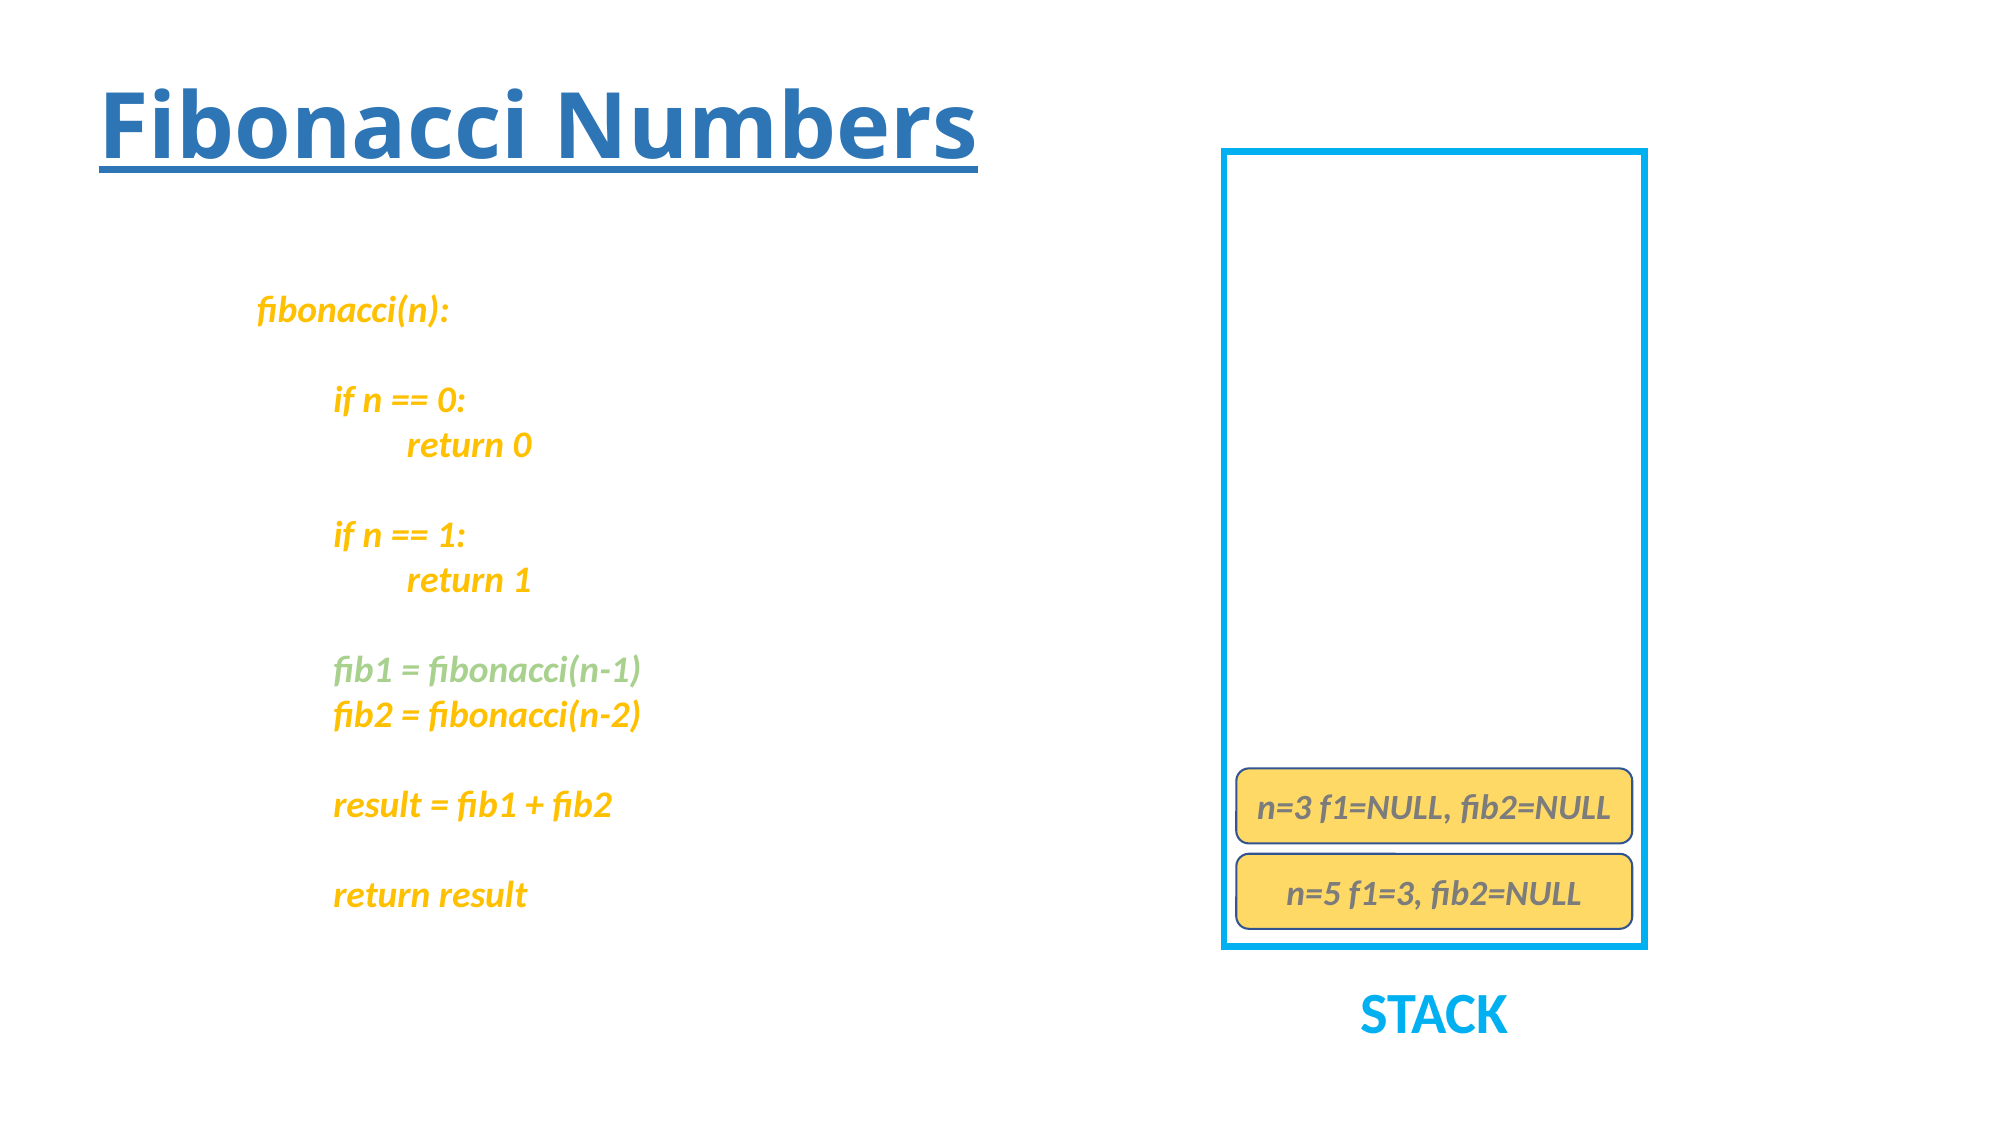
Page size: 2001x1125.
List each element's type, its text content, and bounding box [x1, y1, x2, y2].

title Fibonacci Numbers [83, 20, 1809, 238]
text_box STACK [1329, 967, 1540, 1053]
text_box fibonacci(n): if n == 0: return 0 if n == 1: return 1 fib1 = fibonacci(n-1) fib2 = fibonacci(n-2) result = fib1 + fib2 return result [242, 277, 691, 923]
text_box [1223, 150, 1645, 948]
text_box n=3 f1=NULL, fib2=NULL [1235, 767, 1634, 845]
text_box n=5 f1=3, fib2=NULL [1235, 852, 1634, 930]
